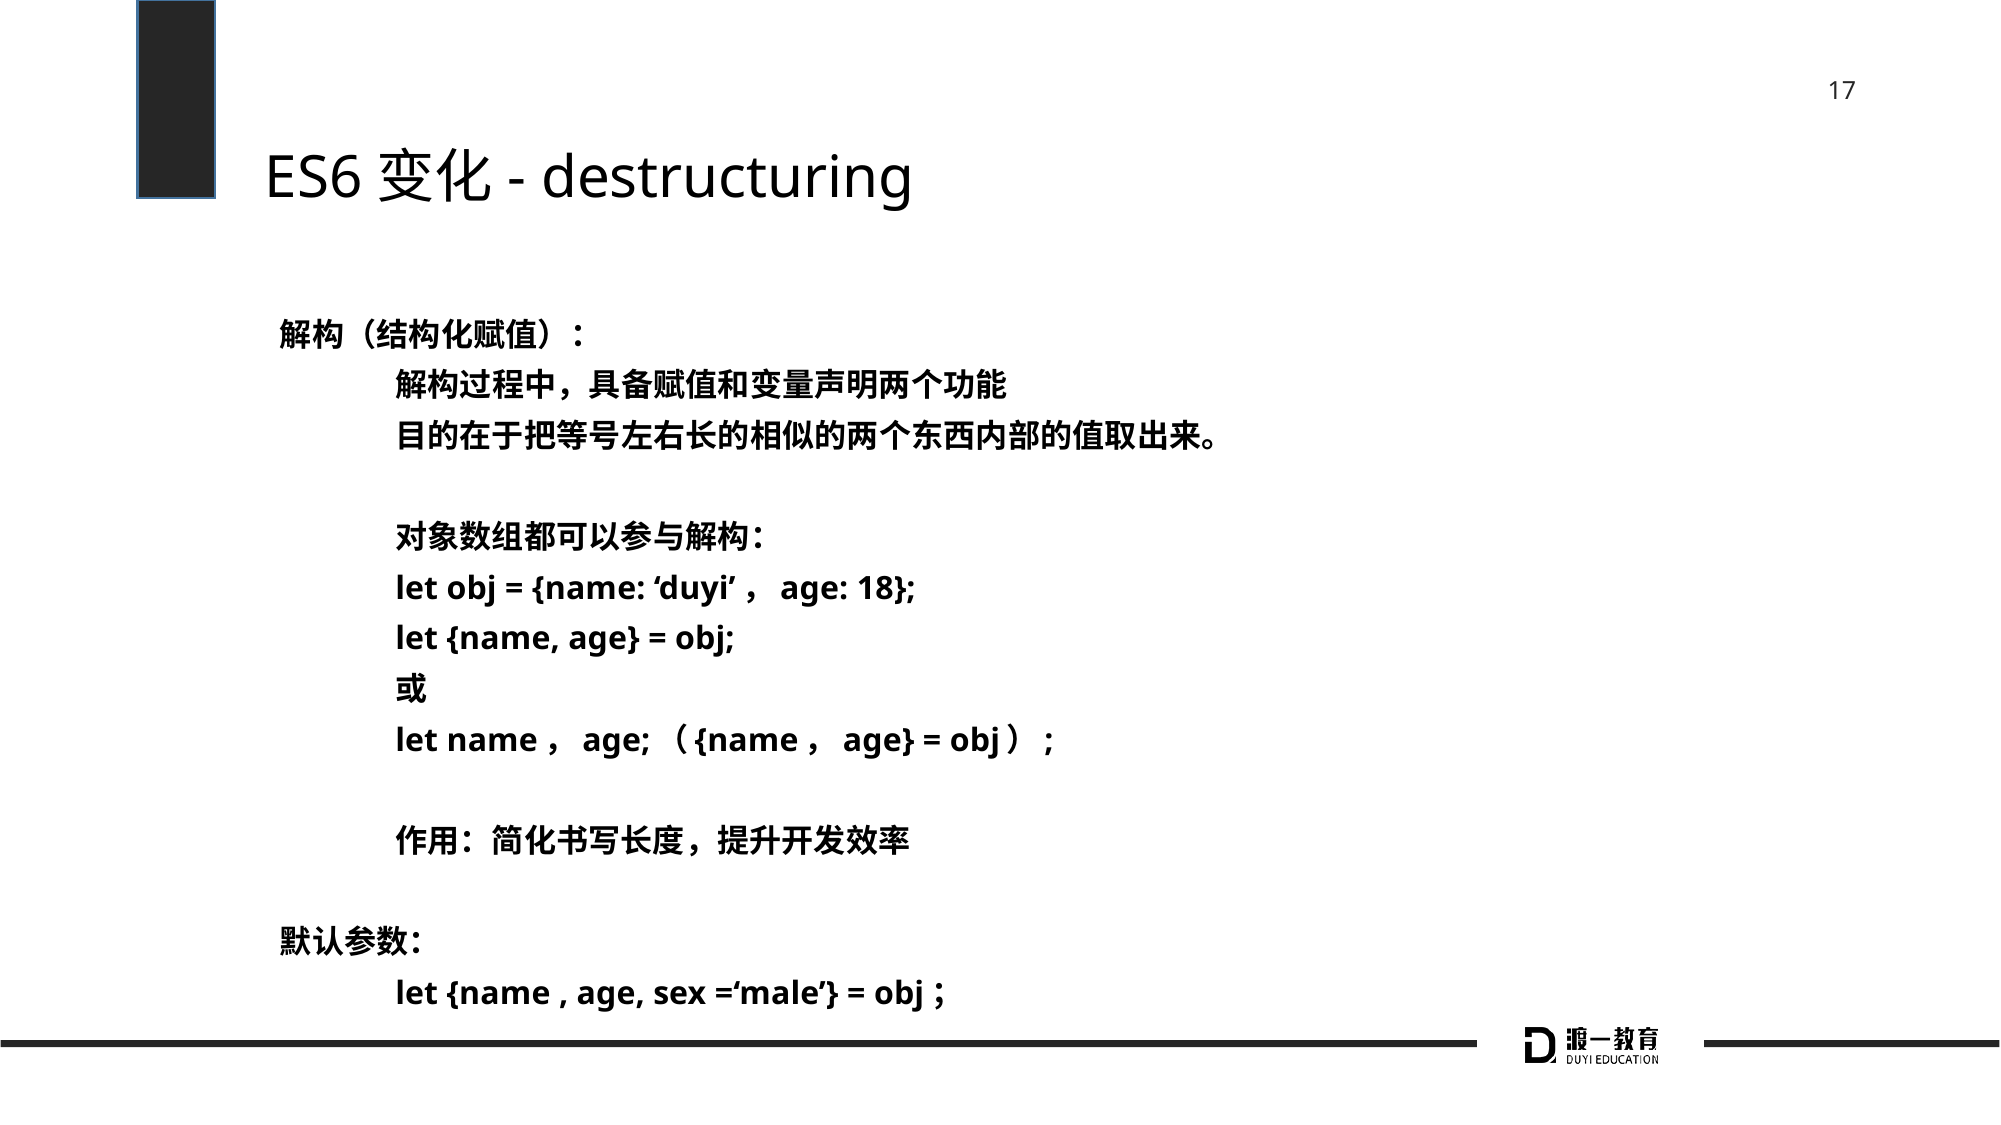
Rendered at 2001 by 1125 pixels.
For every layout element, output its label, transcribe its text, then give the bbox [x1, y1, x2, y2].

title ES6变化- destructuring [249, 93, 1750, 218]
subtitle 解构（结构化赋值）： 解构过程中，具备赋值和变量声明两个功能 目的在于把等号左右长的相似的两个东西内部的值取出来。 对象数组都可以参与解构： let obj = {name: ‘duyi’，age: 18}; let {name, age} = obj; 或 let name，age;（{name，age} = obj）; 作用：简化书写长度，提升开发效率 默认参数： let {name , age, sex =‘male’} = obj； [249, 303, 1750, 1032]
picture [1502, 1032, 1679, 1081]
